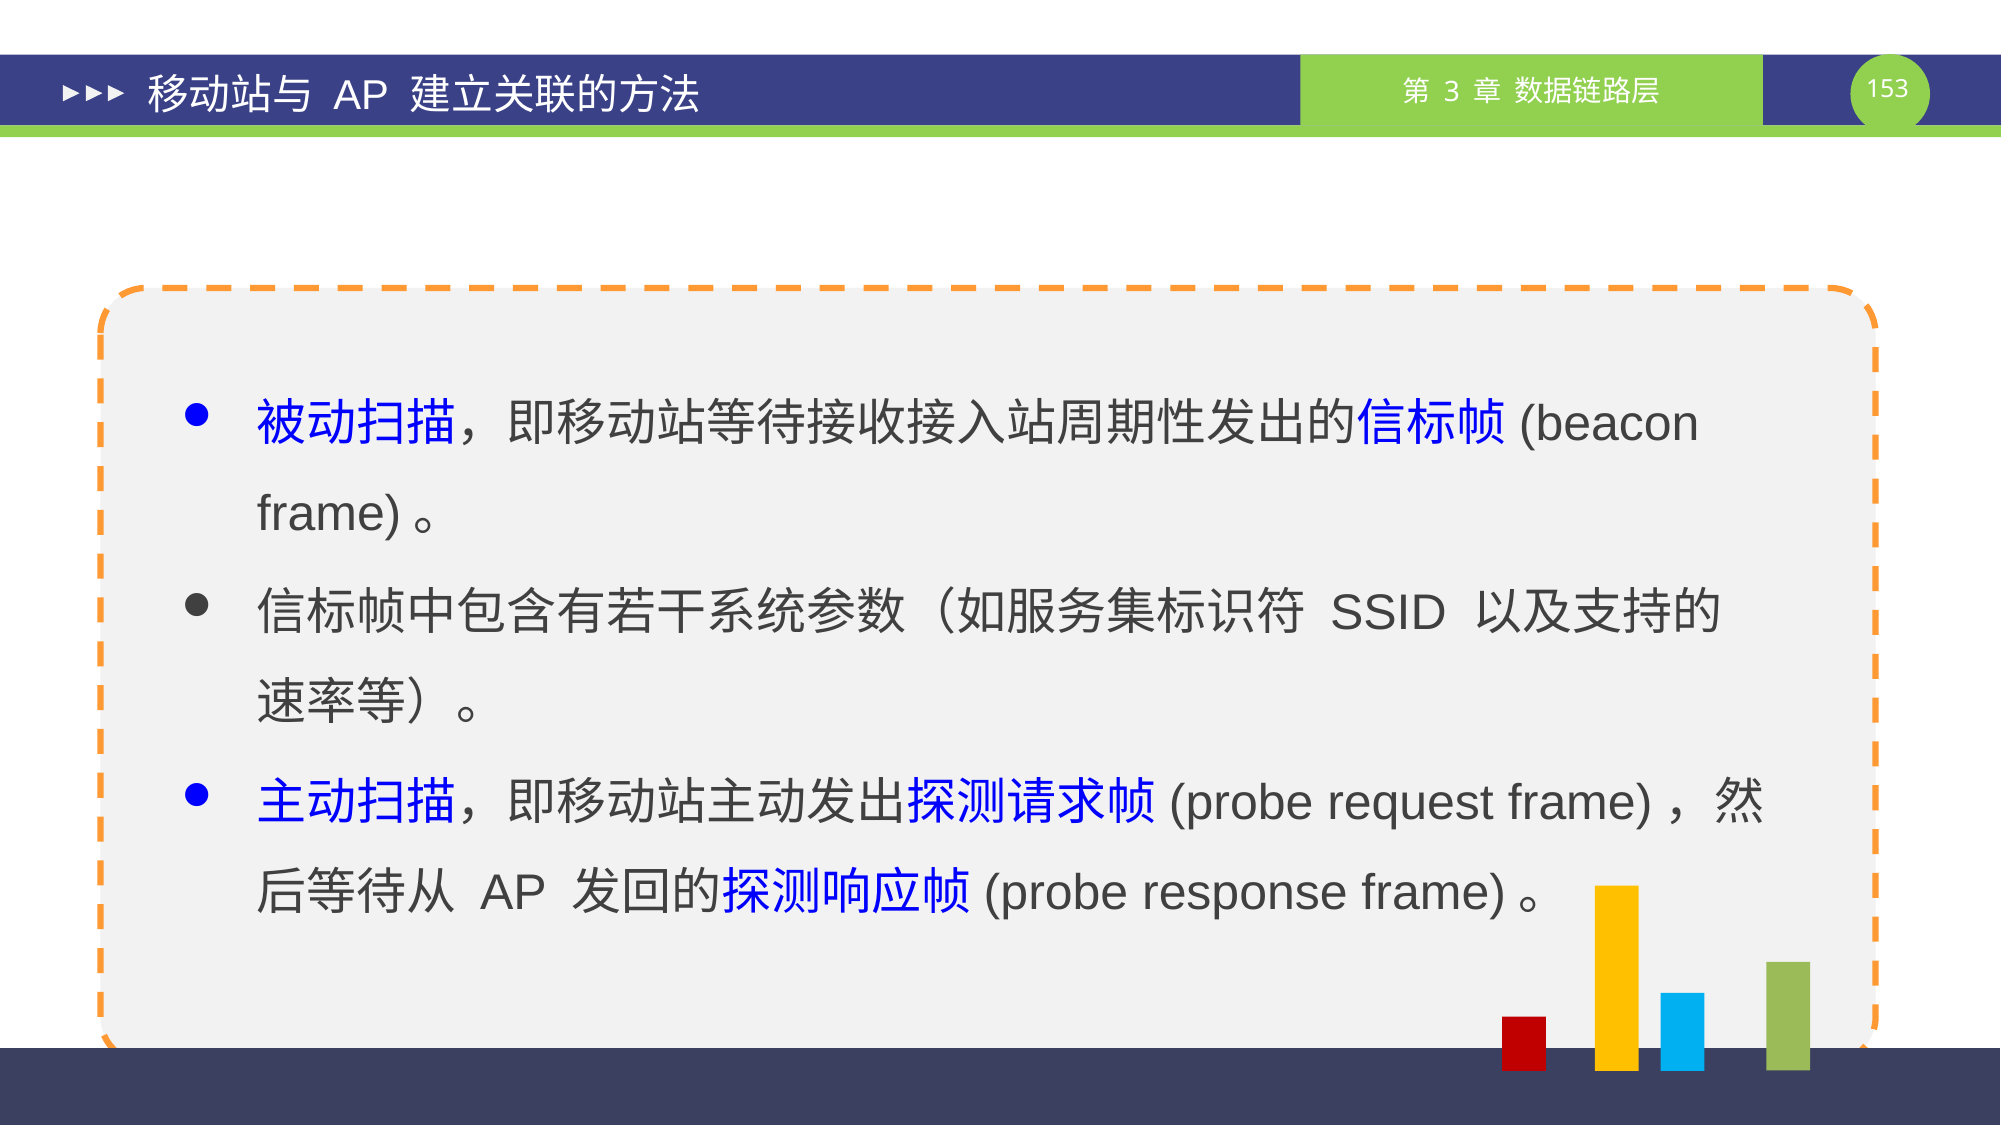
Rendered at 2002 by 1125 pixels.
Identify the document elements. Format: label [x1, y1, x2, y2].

title [127, 57, 1003, 129]
text_box [0, 285, 2001, 1125]
list [161, 349, 1789, 1013]
